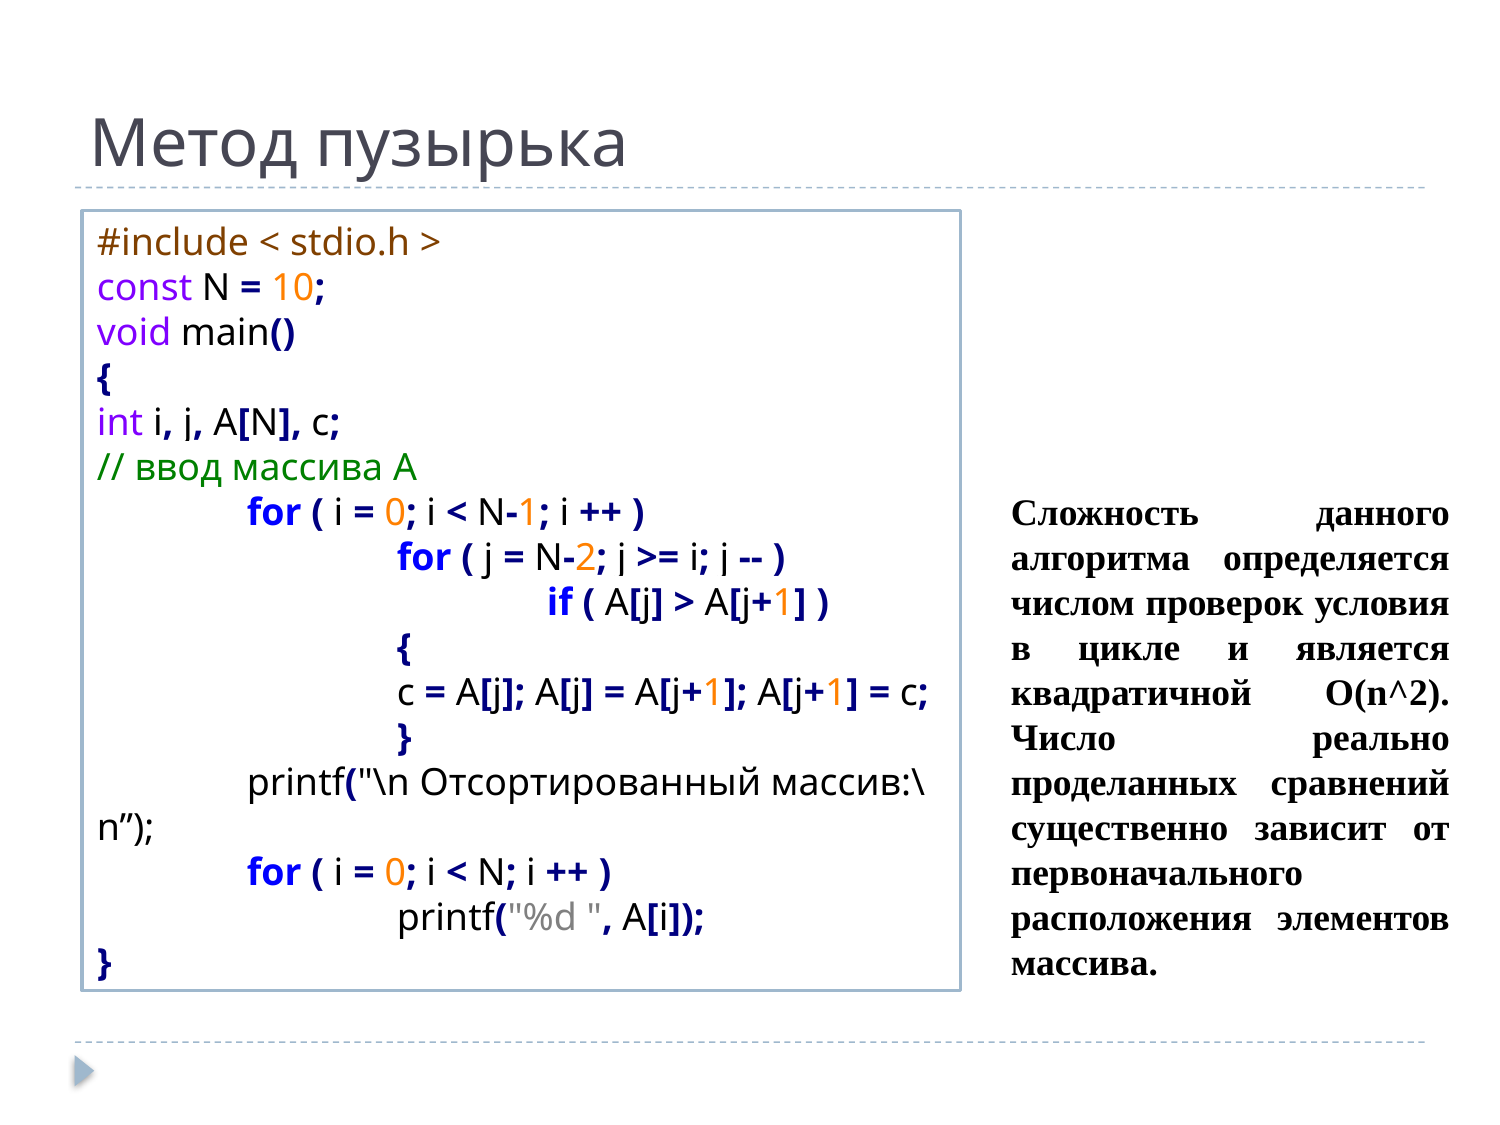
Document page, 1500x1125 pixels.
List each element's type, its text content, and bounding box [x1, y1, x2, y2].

title Метод пузырька [75, 24, 1425, 188]
text_box #include < stdio.h > const N = 10; void main() { int i, j, A[N], c; // ввод массива A for ( i = 0; i < N-1; i ++ ) for ( j = N-2; j >= i; j -- ) if ( A[j] > A[j+1] ) { c = A[j]; A[j] = A[j+1]; A[j+1] = c; } printf("\n Отсортированный массив:\n”); for ( i = 0; i < N; i ++ ) printf("%d ", A[i]); } [80, 209, 962, 992]
text_box Сложность данного алгоритма определяется числом проверок условия в цикле и является квадратичной O(n^2). Число реально проделанных сравнений существенно зависит от первоначального расположения элементов массива. [996, 480, 1465, 991]
